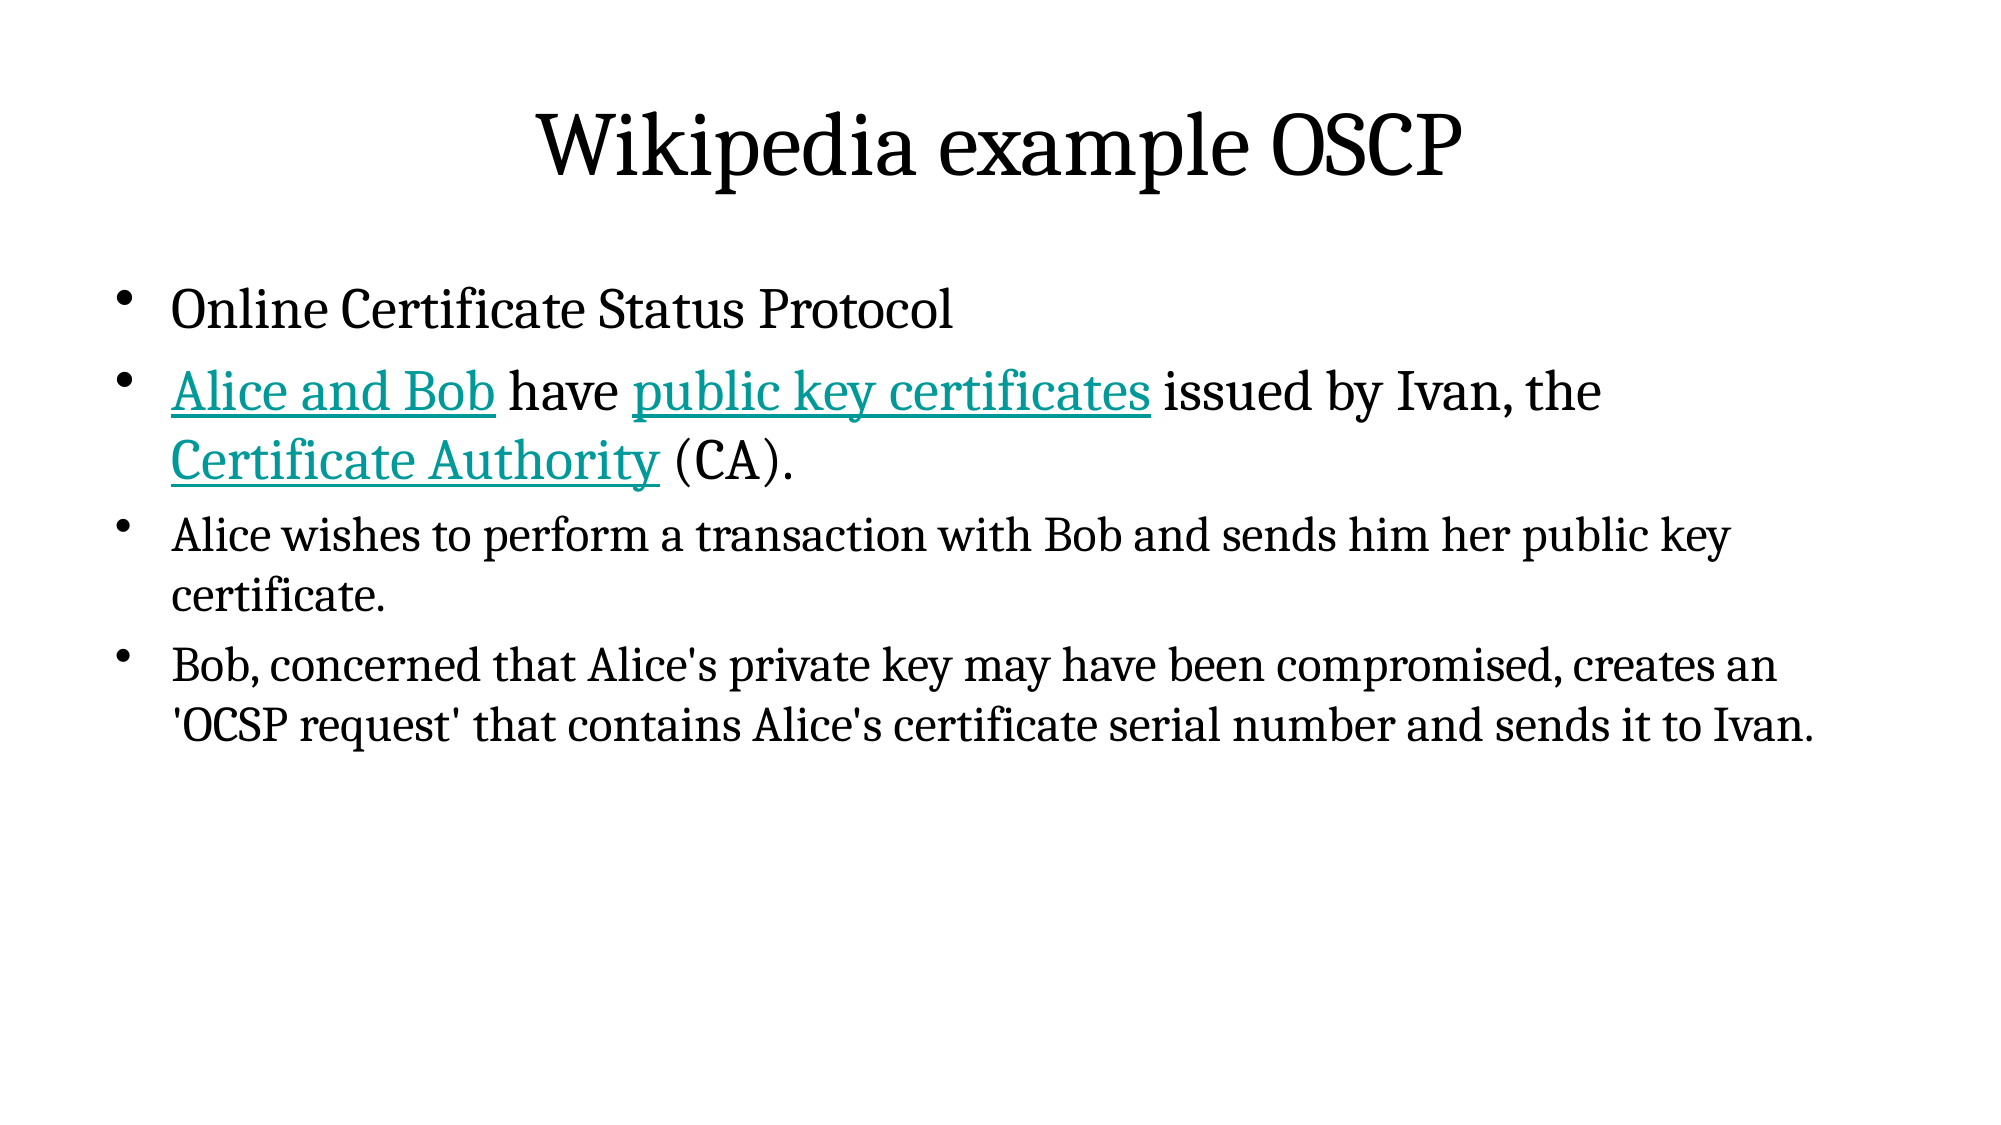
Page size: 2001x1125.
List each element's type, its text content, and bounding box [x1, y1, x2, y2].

list Online Certificate Status Protocol Alice and Bob have public key certificates issued by Ivan, the Certificate Authority (CA). Alice wishes to perform a transaction with Bob and sends him her public key certificate. Bob, concerned that Alice's private key may have been compromised, creates an 'OCSP request' that contains Alice's certificate serial number and sends it to Ivan. [99, 262, 1901, 1006]
title Wikipedia example OSCP [99, 44, 1901, 233]
